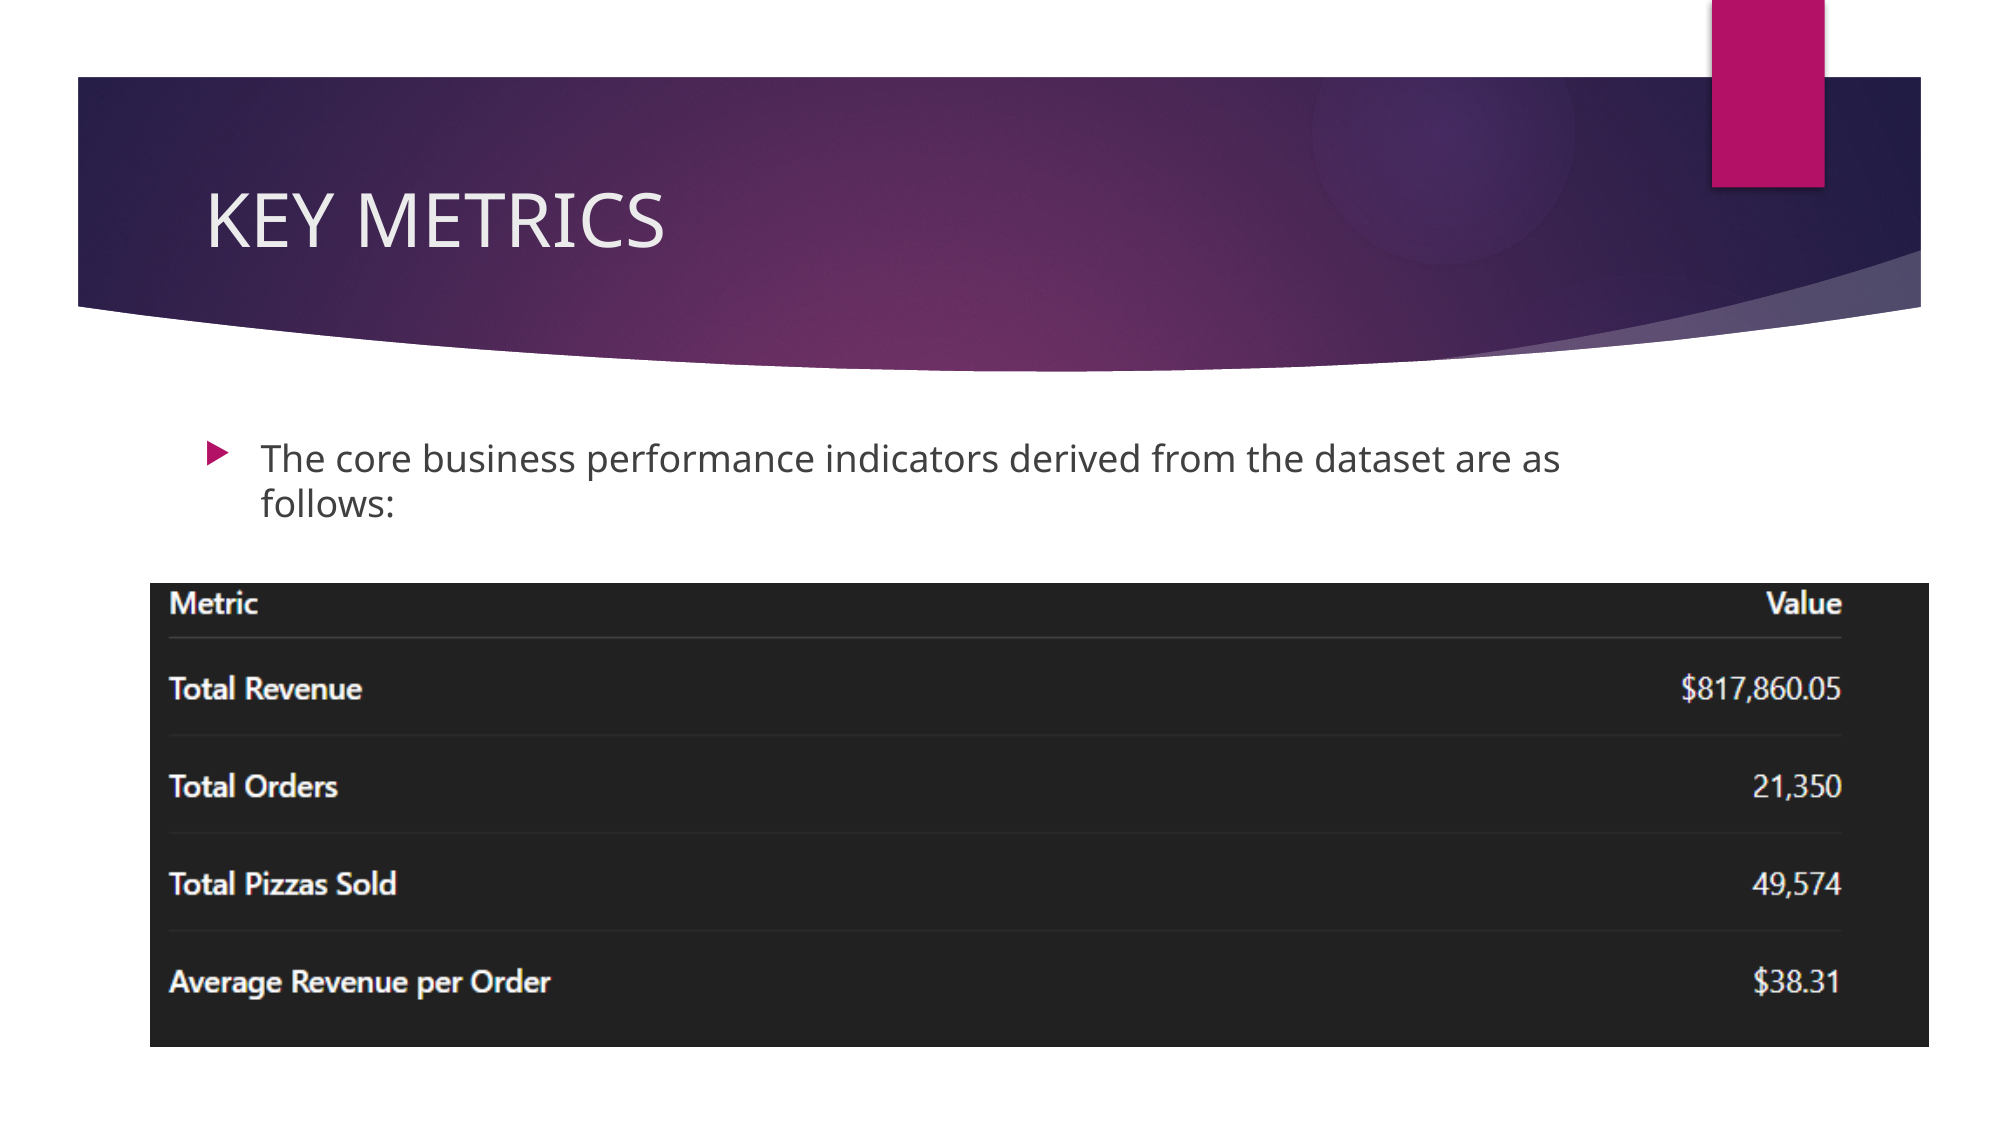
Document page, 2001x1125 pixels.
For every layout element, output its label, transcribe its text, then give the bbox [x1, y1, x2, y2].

title KEY METRICS [189, 159, 1627, 276]
list The core business performance indicators derived from the dataset are as follows: [189, 427, 1638, 582]
picture [150, 583, 1929, 1047]
